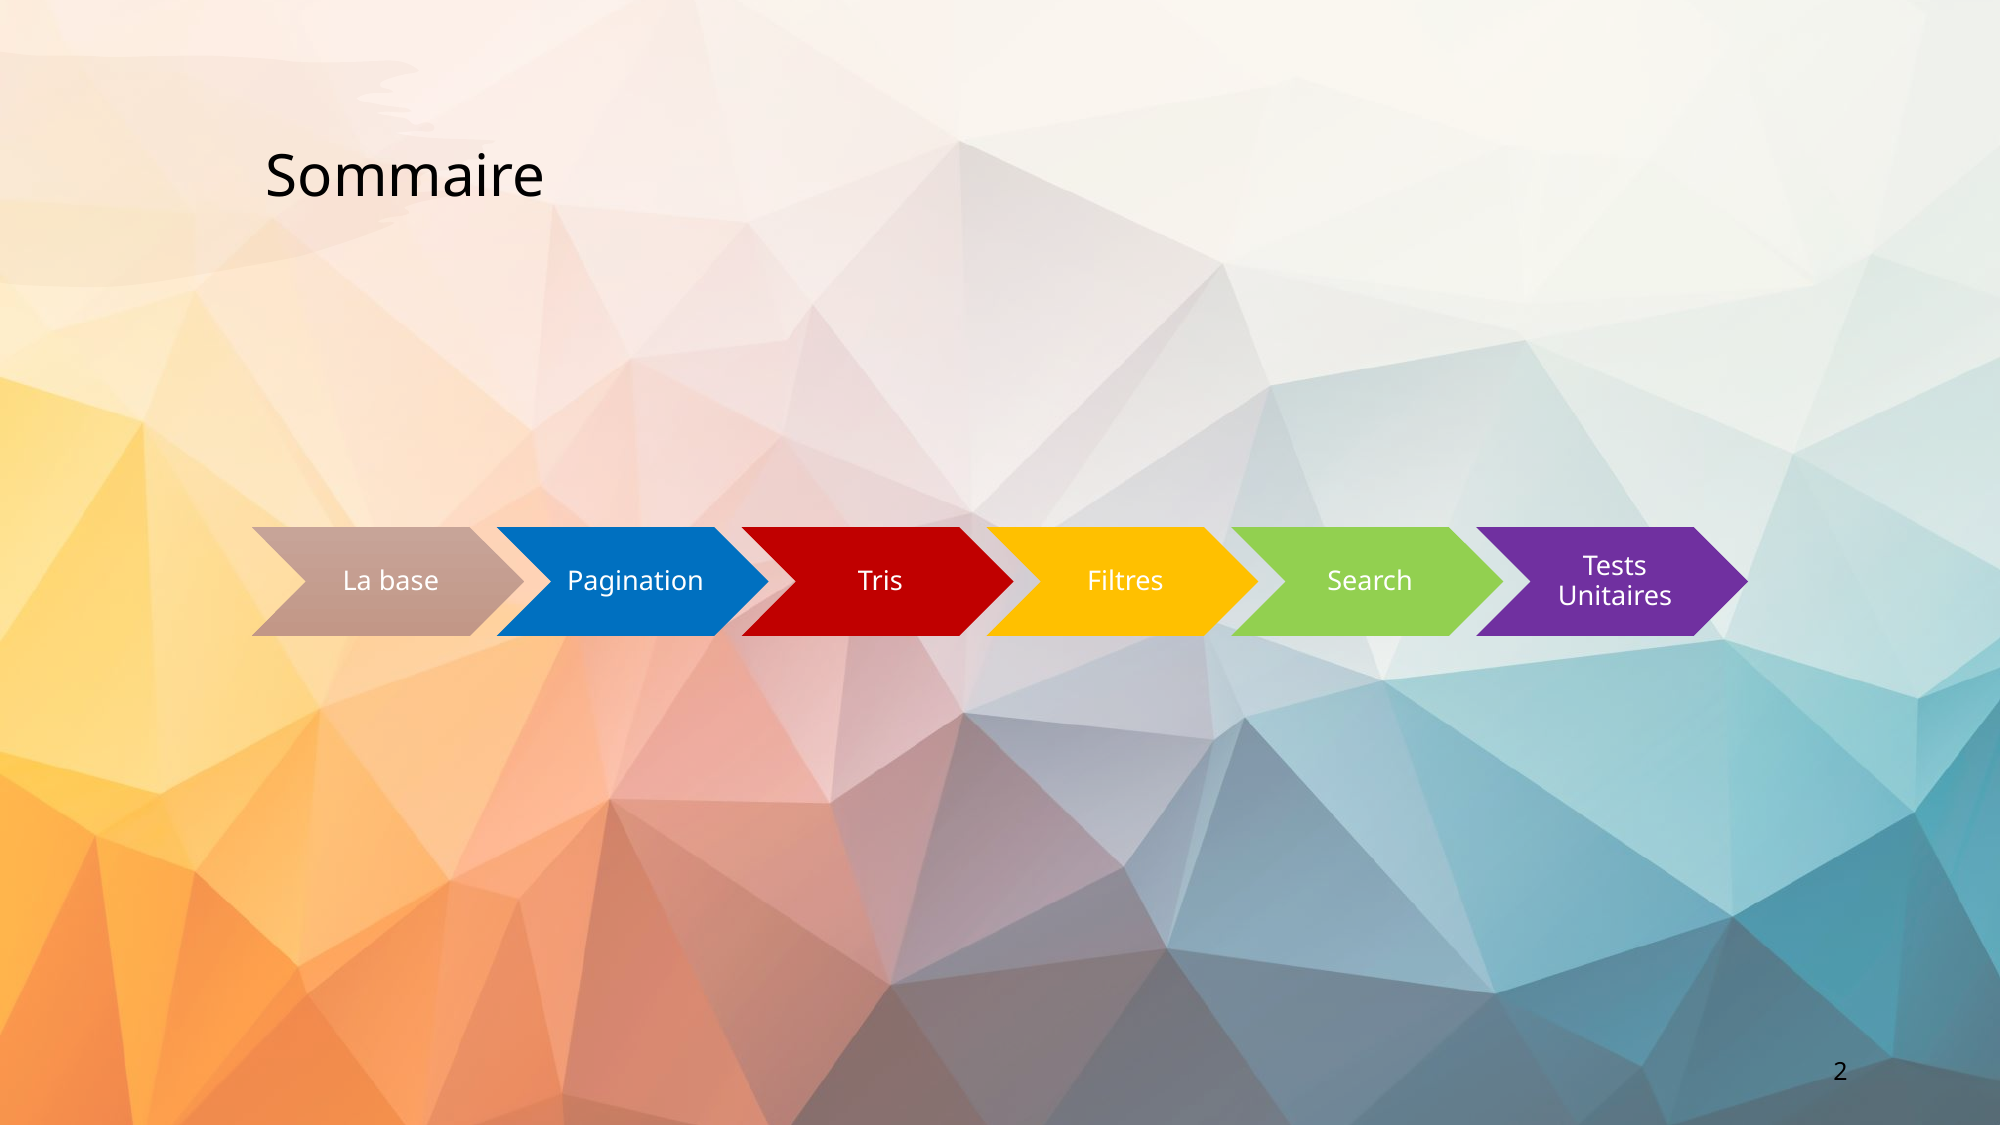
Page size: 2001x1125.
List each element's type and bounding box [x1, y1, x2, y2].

text_box [251, 63, 1749, 1100]
picture [0, 0, 2000, 1125]
